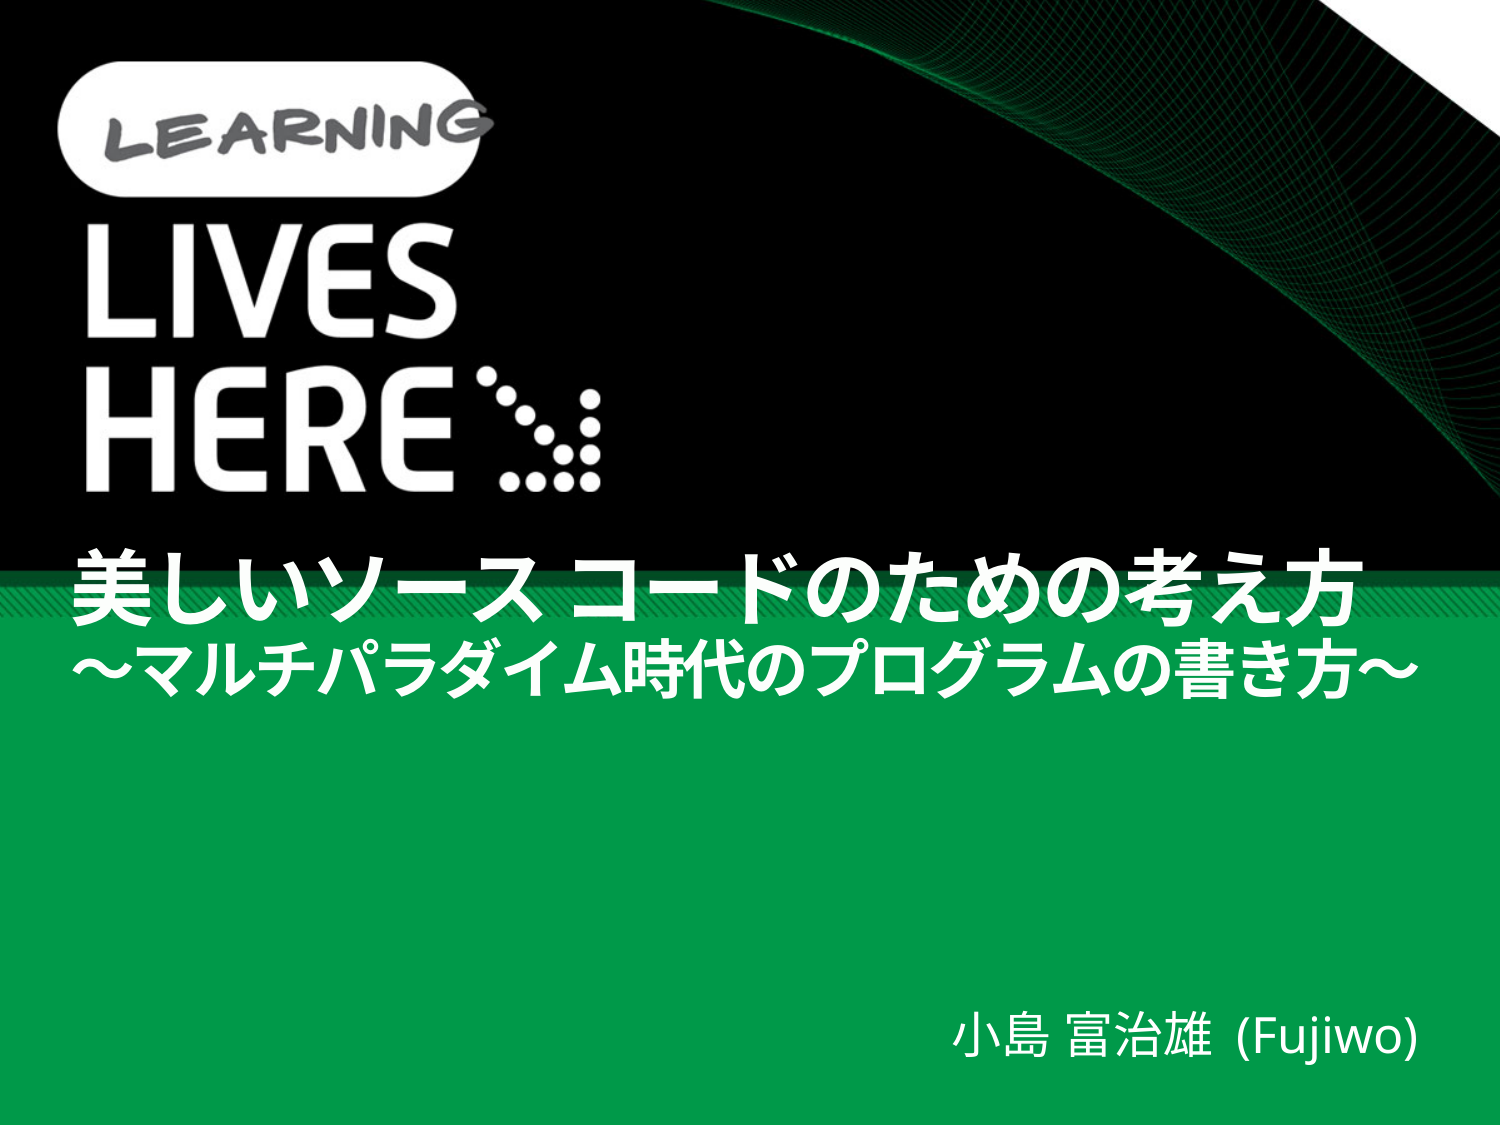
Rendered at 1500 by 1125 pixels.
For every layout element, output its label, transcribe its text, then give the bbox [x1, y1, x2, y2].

picture [0, 0, 1500, 1125]
text_box 小島 富治雄 (Fujiwo) [937, 996, 1434, 1071]
title 美しいソース コードのための考え方 ～マルチパラダイム時代のプログラムの書き方～ [70, 547, 1442, 925]
